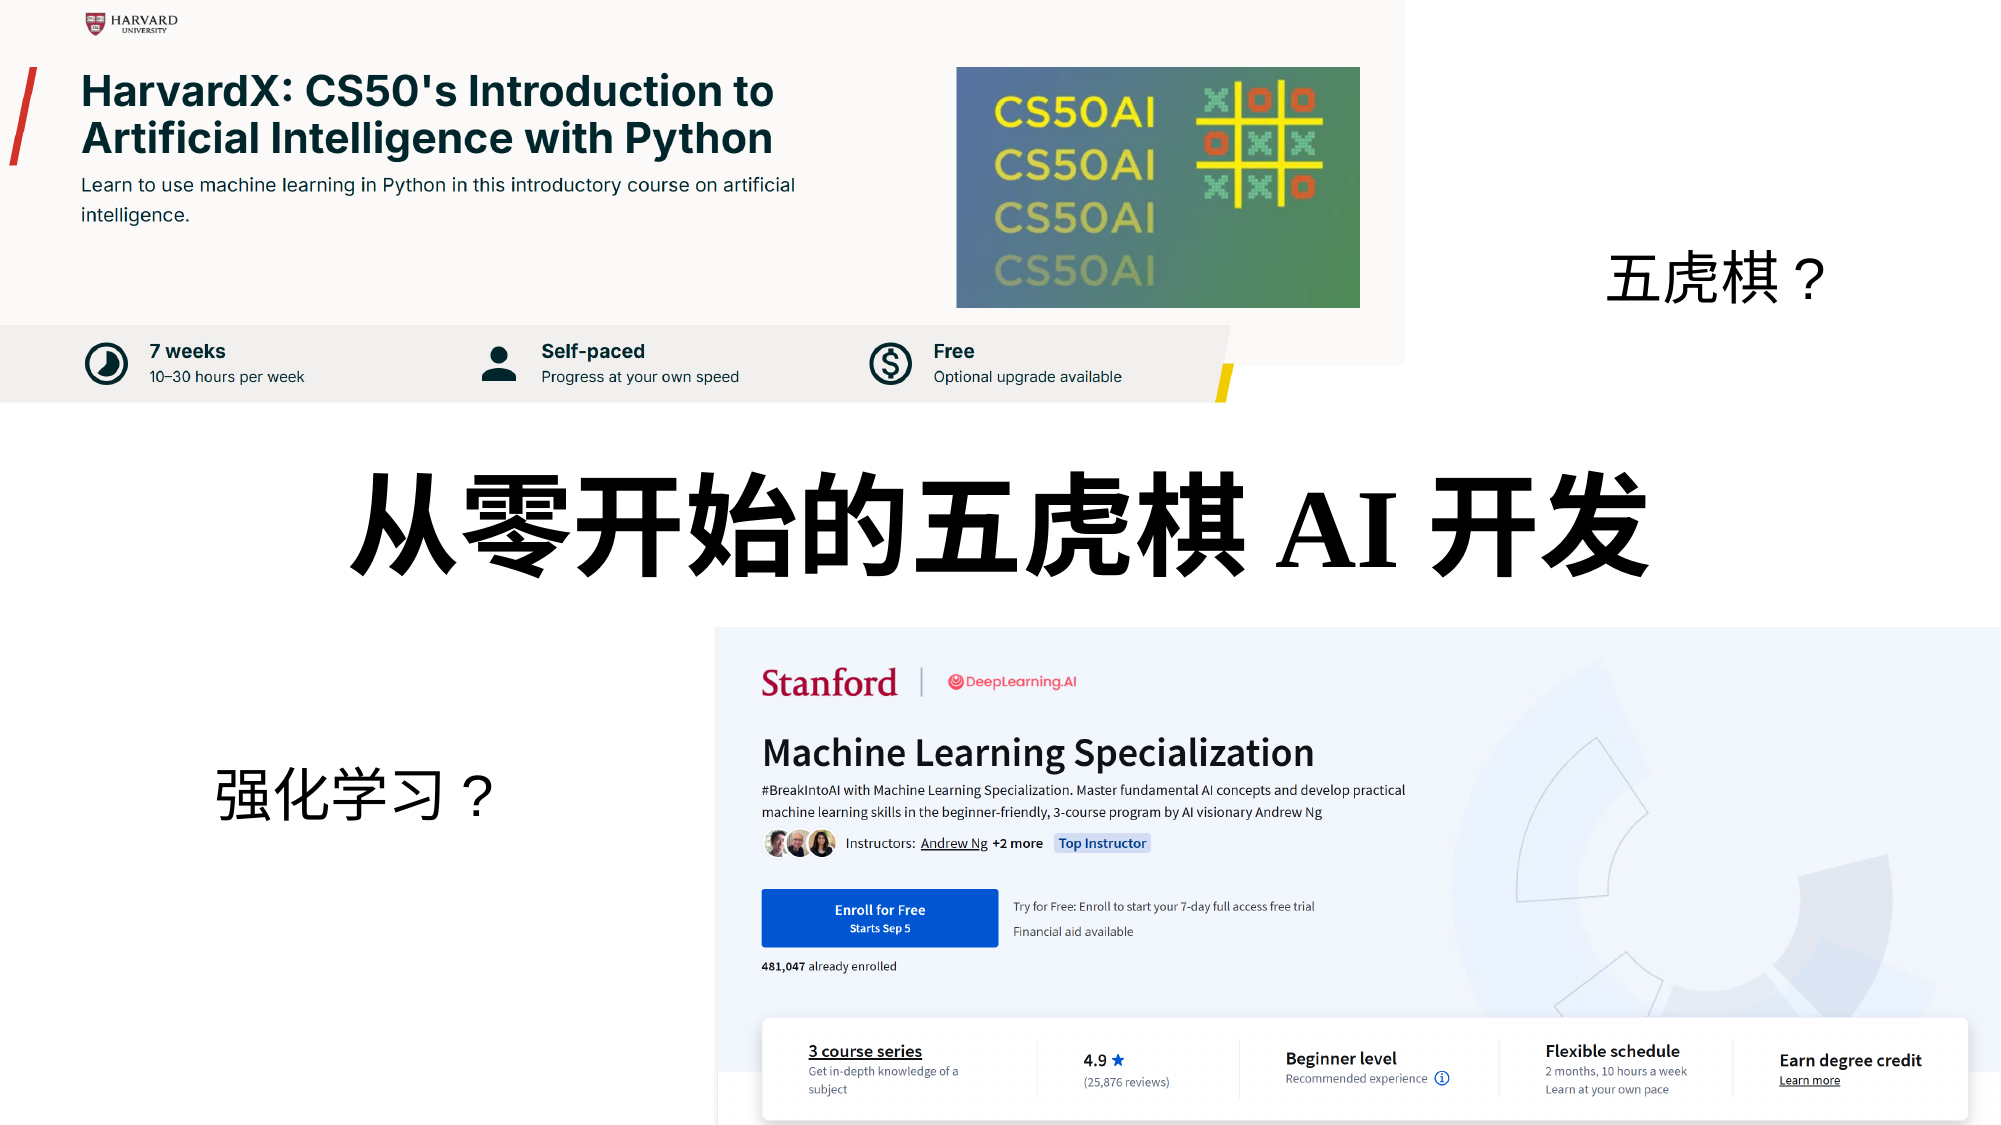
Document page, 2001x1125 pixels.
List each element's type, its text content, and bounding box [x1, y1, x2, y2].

text_box 强化学习? [199, 750, 714, 836]
text_box 五虎棋? [1590, 233, 1881, 319]
title 从零开始的五虎棋AI开发 [119, 445, 1881, 600]
picture [0, 0, 1405, 424]
picture [714, 627, 2000, 1125]
